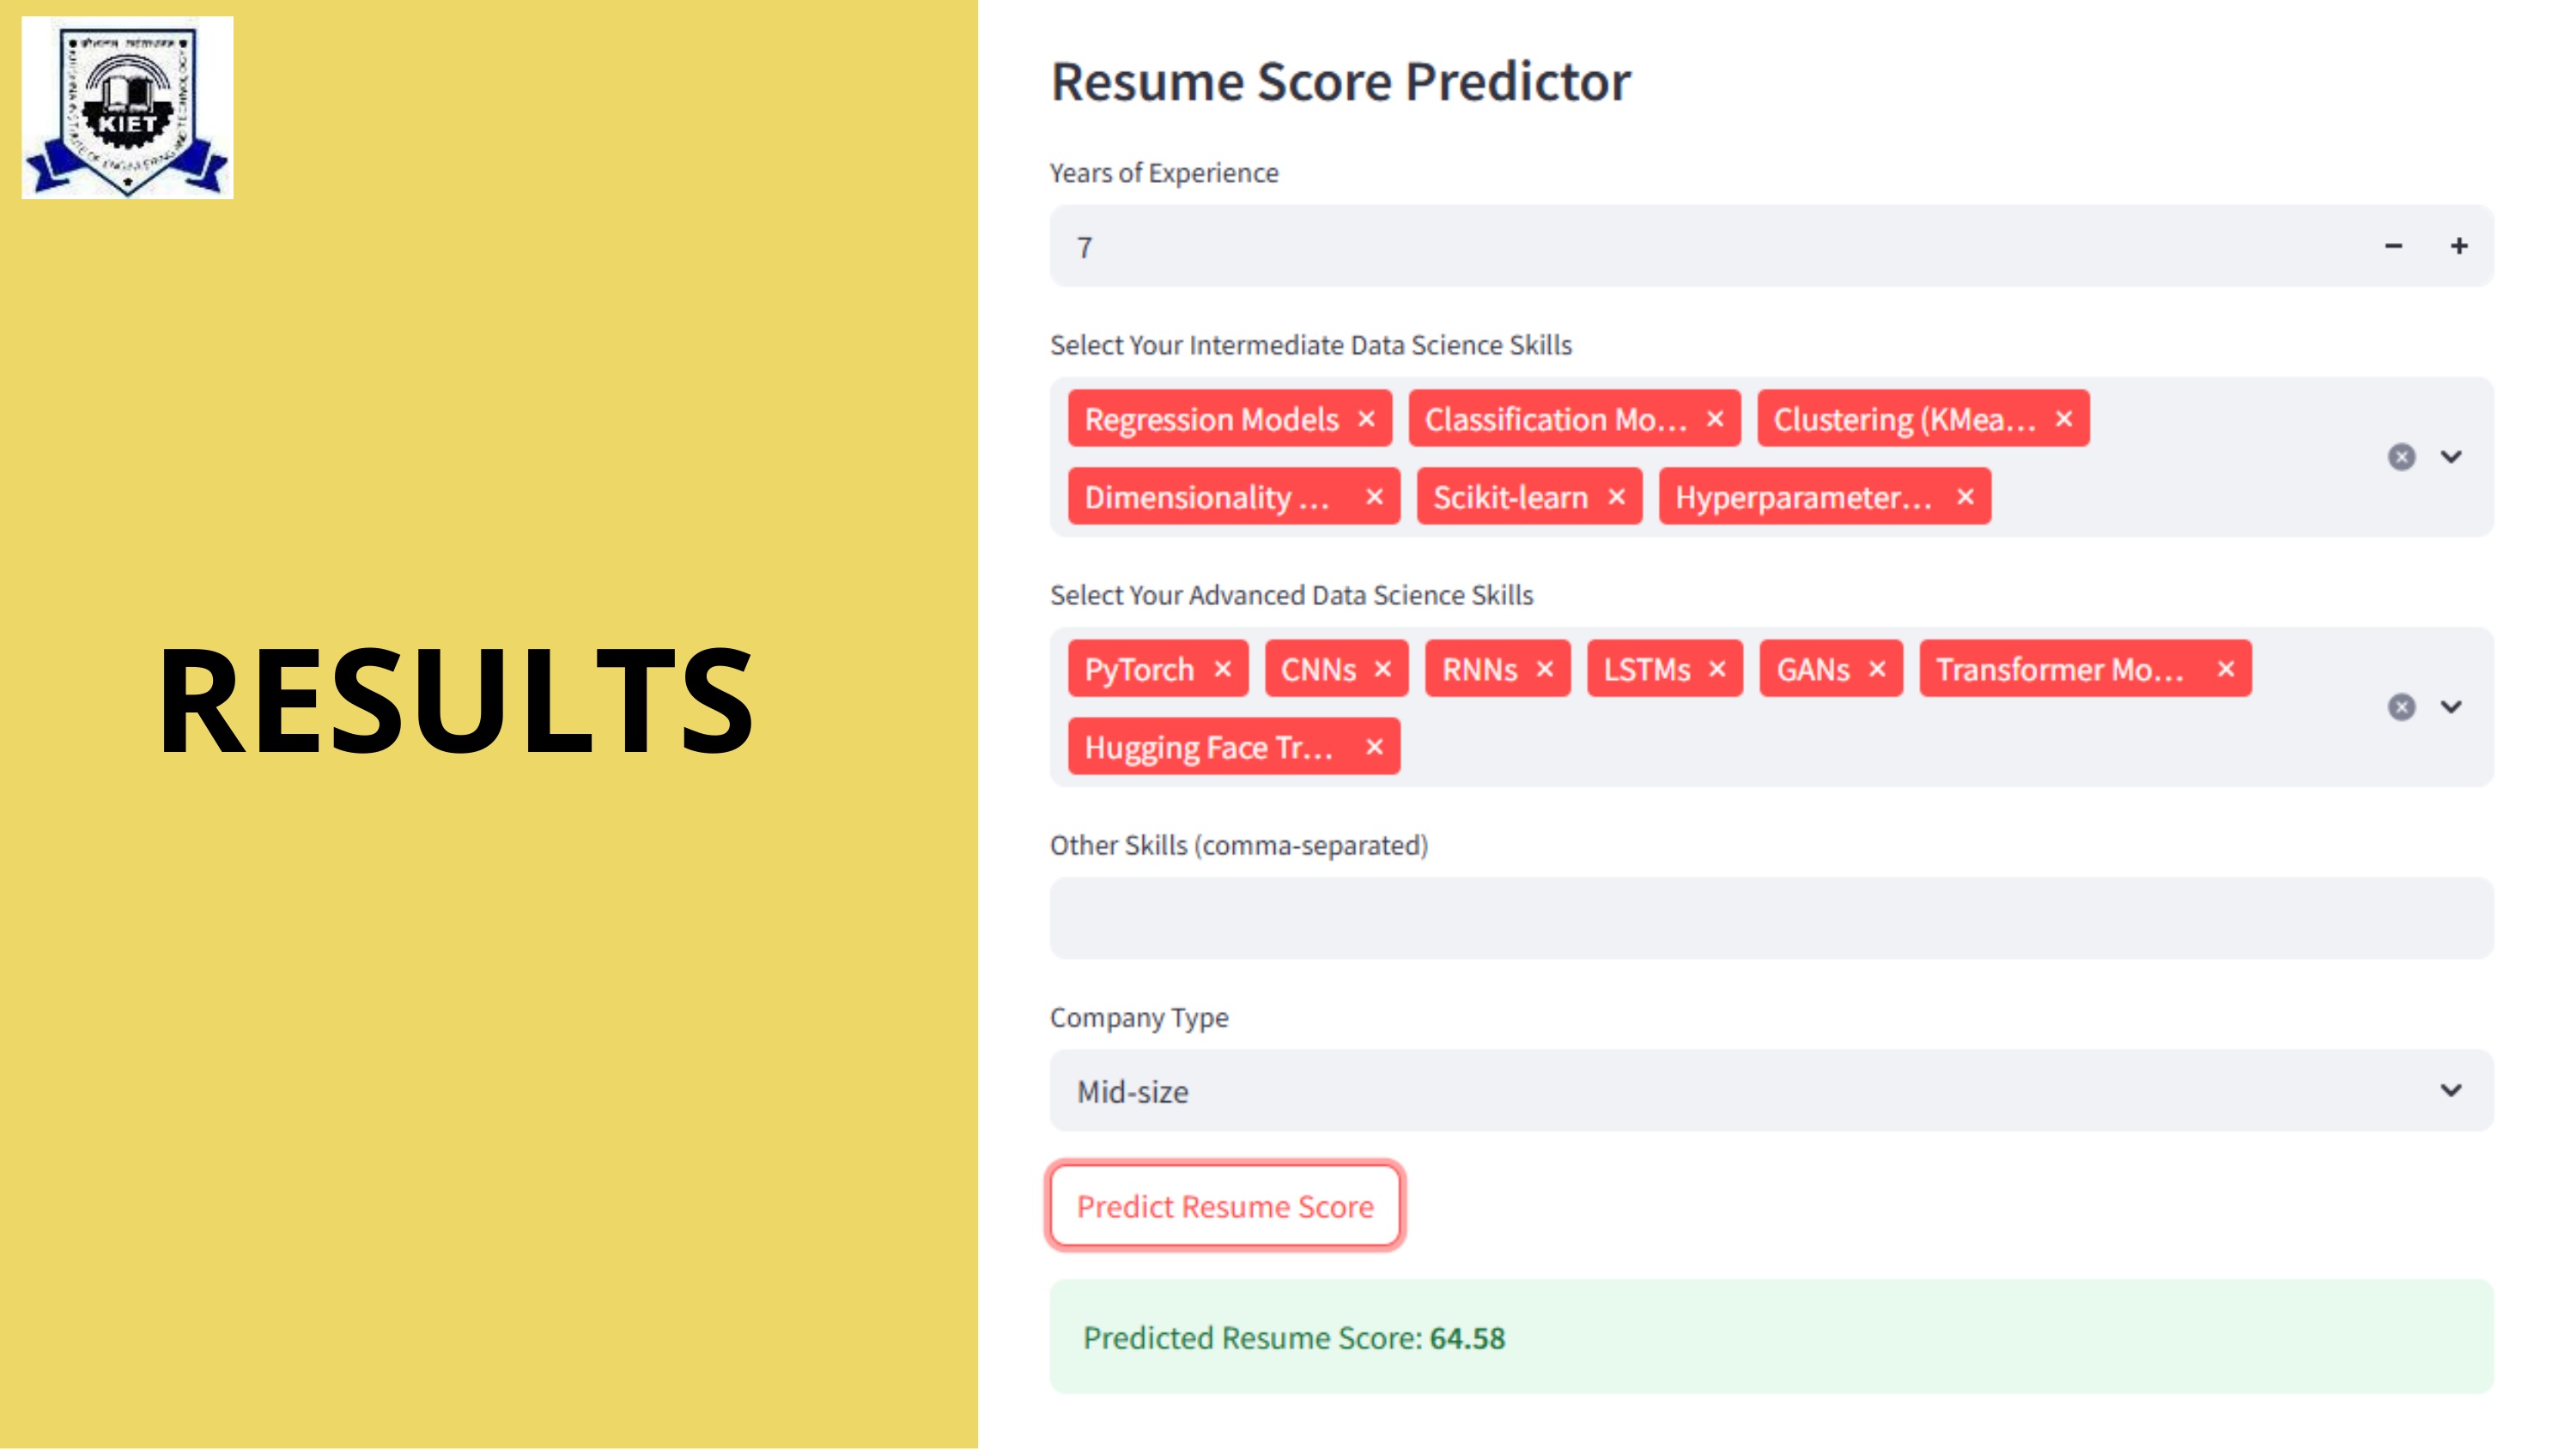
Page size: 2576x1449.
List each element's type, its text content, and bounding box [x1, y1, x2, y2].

picture [1032, 35, 2507, 1414]
text_box RESULTS [72, 607, 836, 781]
text_box [21, 16, 234, 199]
text_box [0, 0, 979, 1449]
